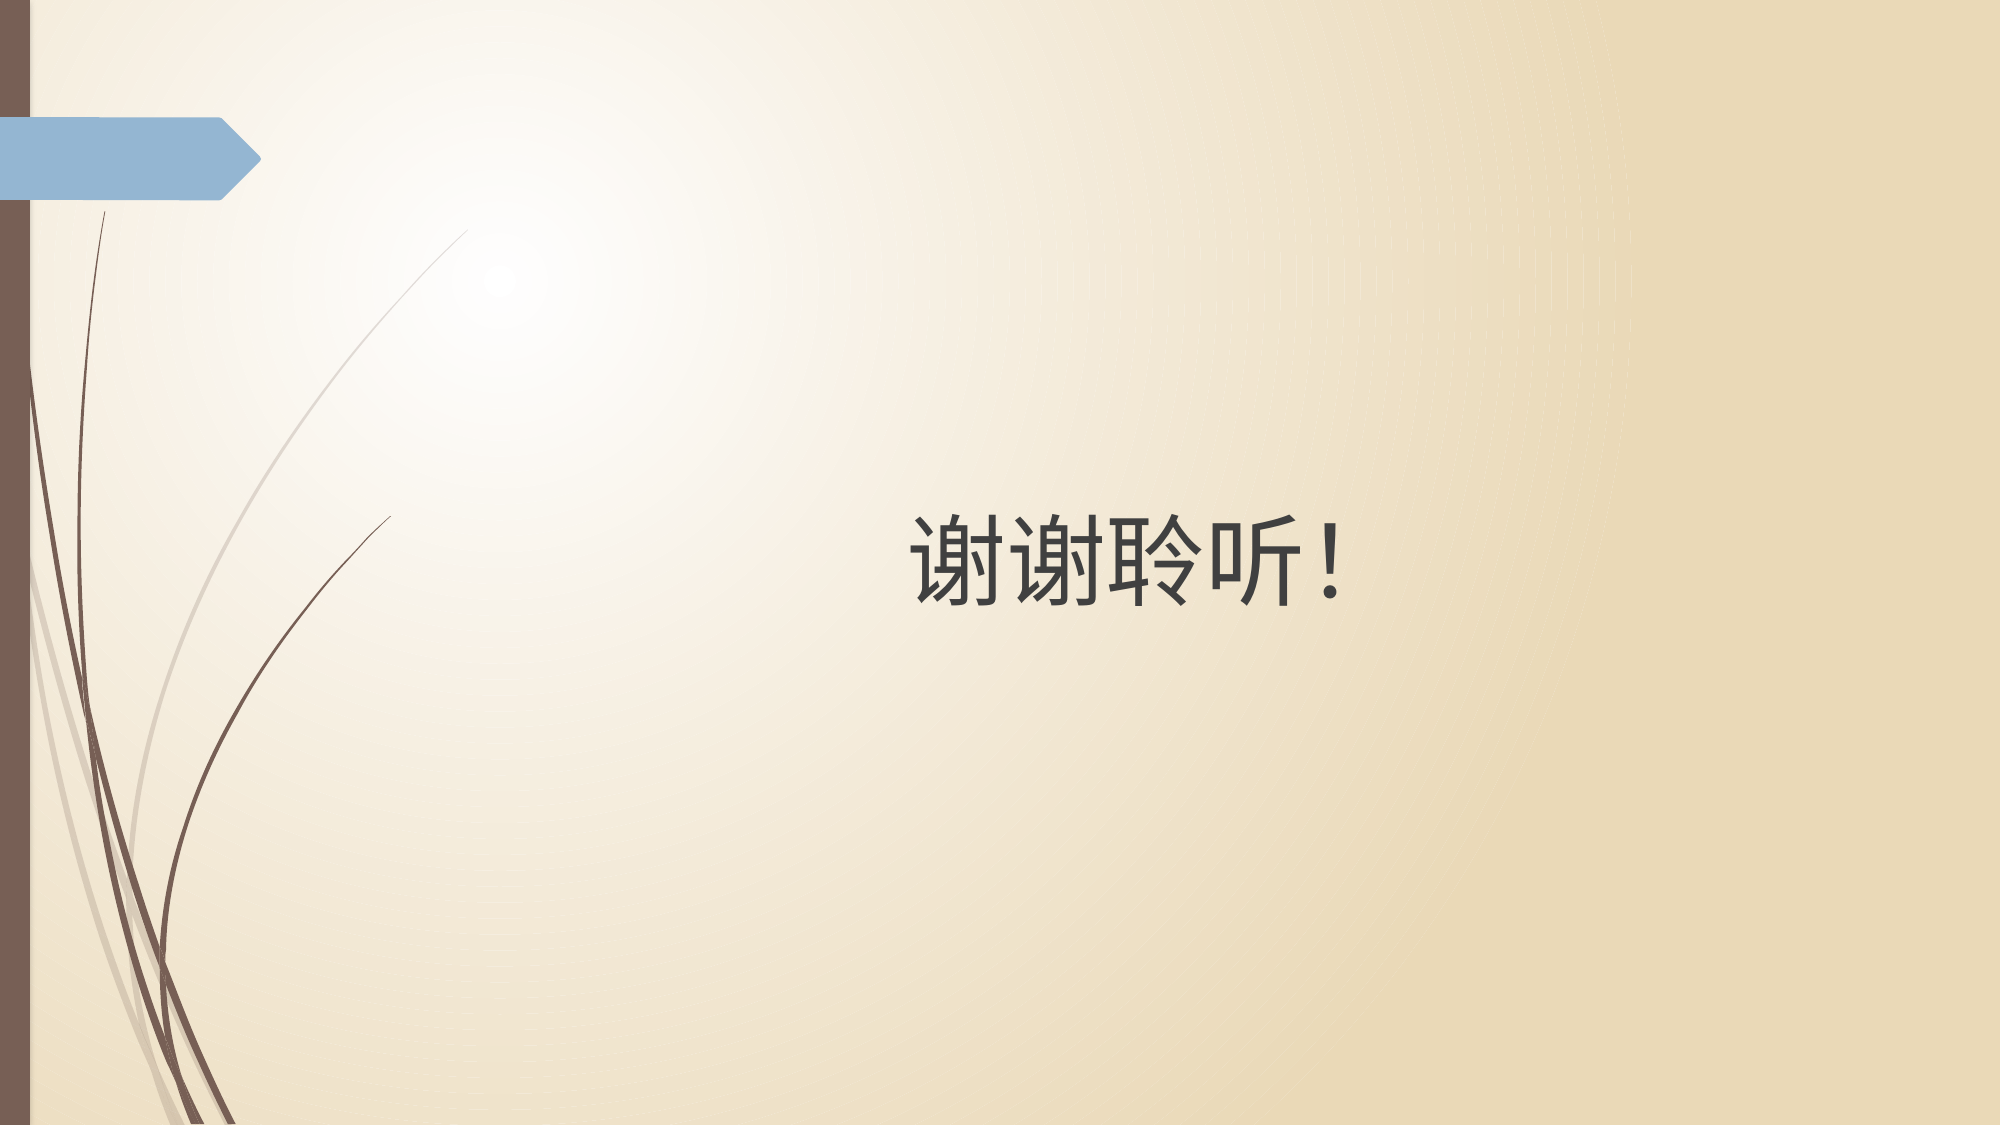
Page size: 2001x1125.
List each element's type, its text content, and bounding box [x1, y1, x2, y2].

list 谢谢聆听！ [424, 350, 1888, 970]
